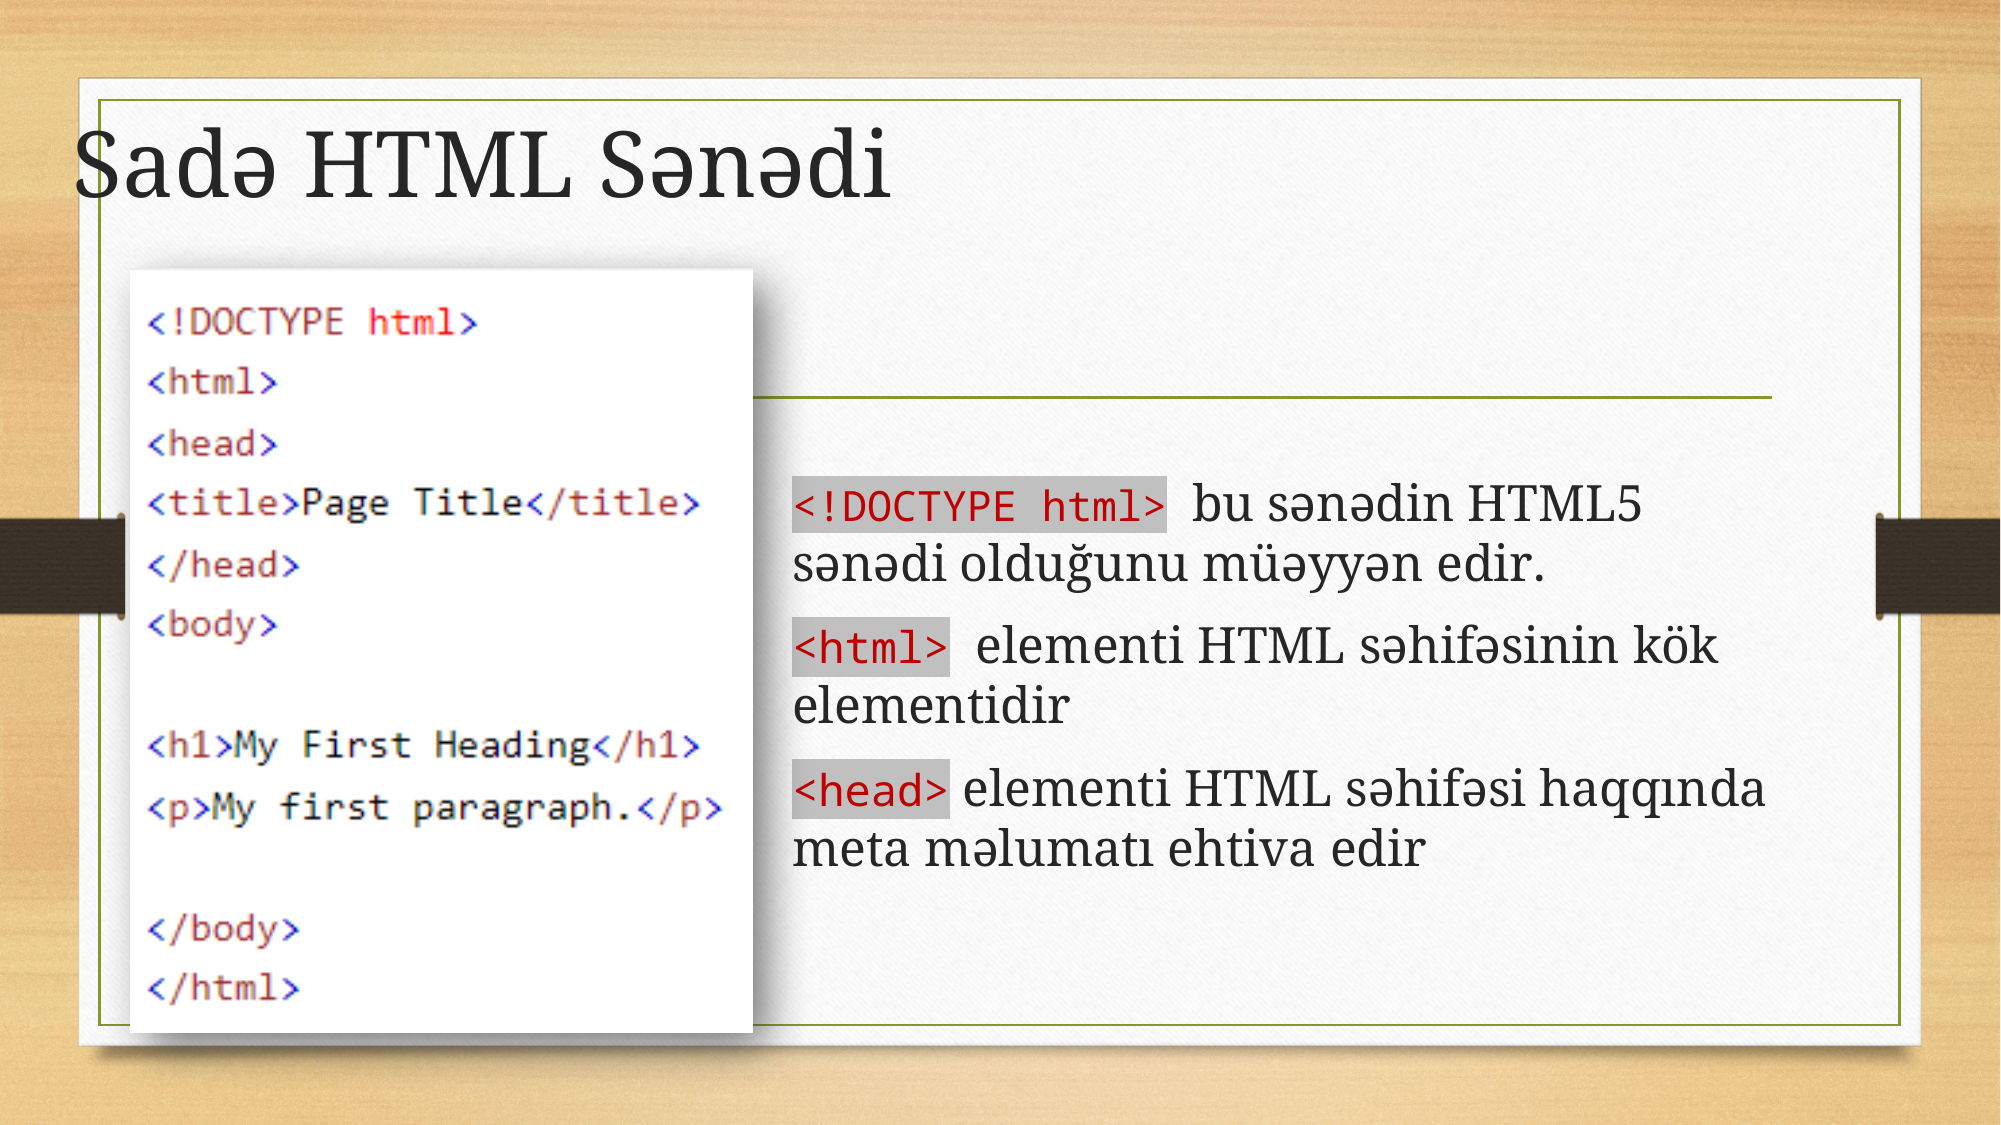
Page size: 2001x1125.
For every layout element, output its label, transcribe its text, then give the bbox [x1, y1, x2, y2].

title Sadə HTML Sənədi [0, 54, 1270, 268]
list <!DOCTYPE html> bu sənədin HTML5 sənədi olduğunu müəyyən edir. <html> elementi HTML səhifəsinin kök elementidir <head> elementi HTML səhifəsi haqqında meta məlumatı ehtiva edir [801, 391, 1788, 964]
picture [0, 0, 2001, 1125]
